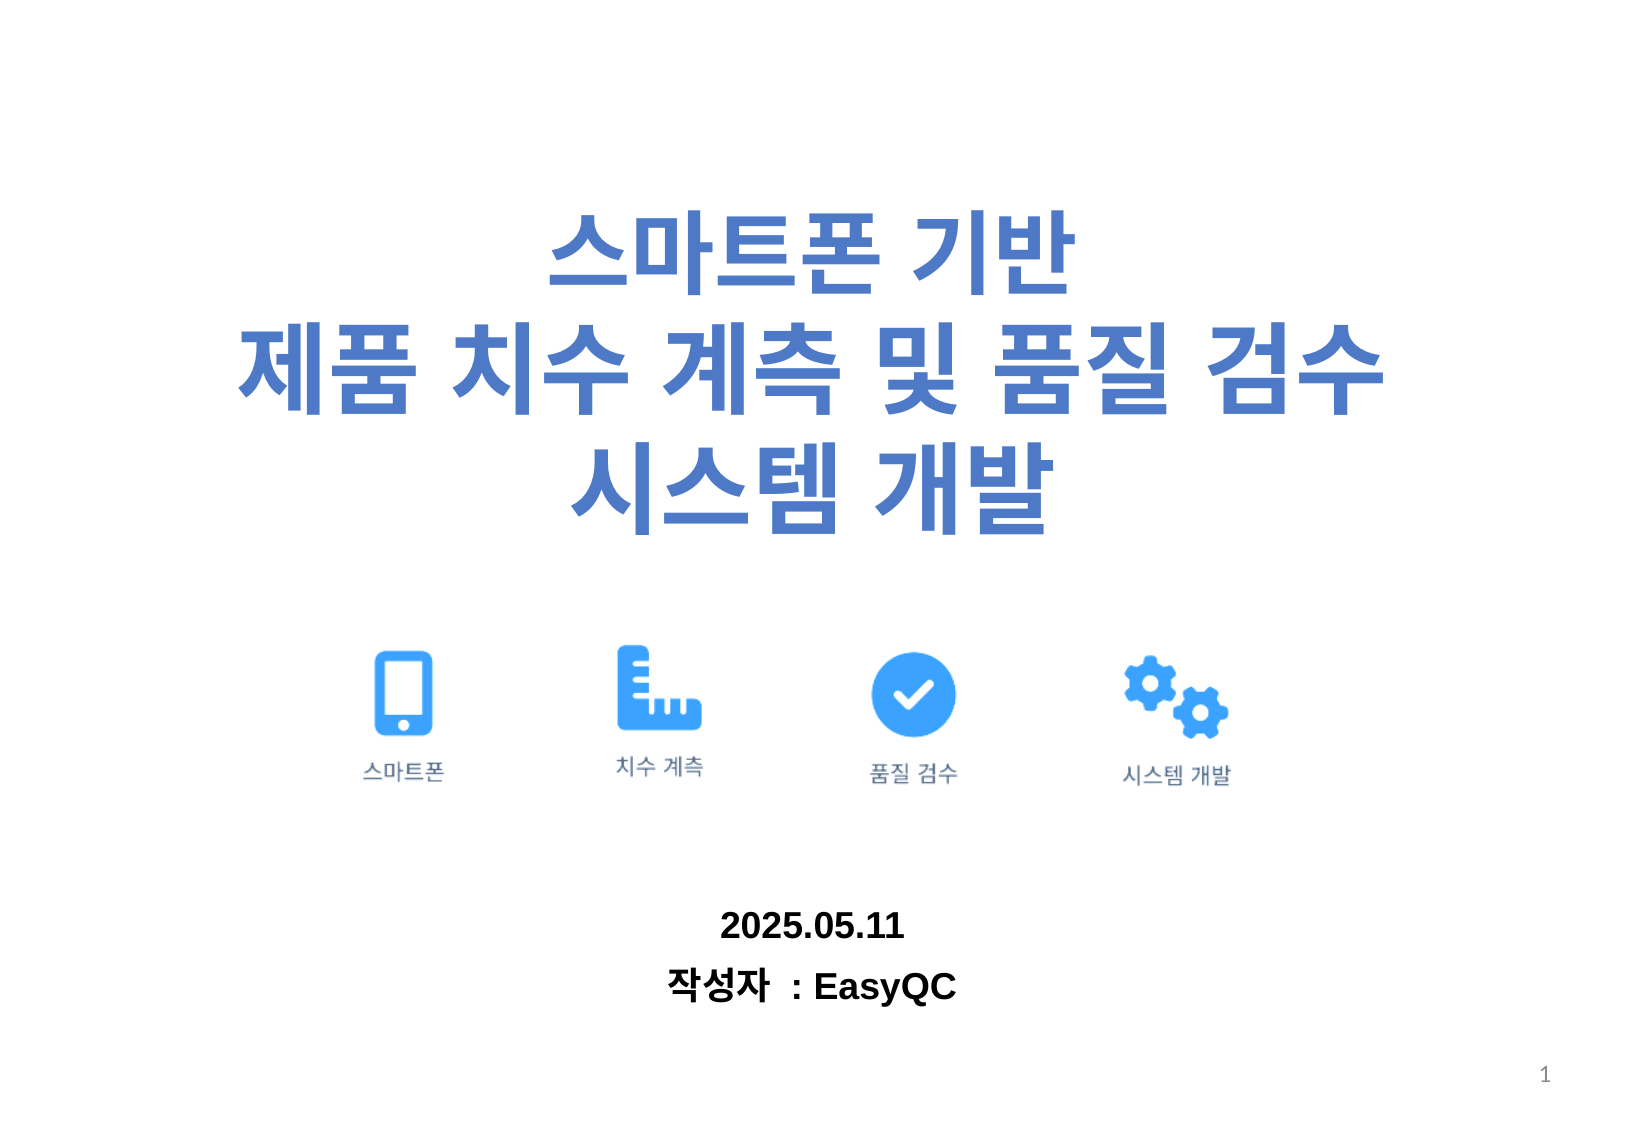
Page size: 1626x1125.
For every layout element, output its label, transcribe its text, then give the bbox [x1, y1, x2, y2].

title 스마트폰 기반 제품 치수 계측 및 품질 검수 시스템 개발 [93, 158, 1532, 584]
subtitle 2025.05.11 작성자 : EasyQC [572, 898, 1052, 1016]
picture [610, 641, 715, 791]
picture [859, 639, 966, 793]
picture [346, 641, 466, 791]
picture [1110, 639, 1244, 793]
